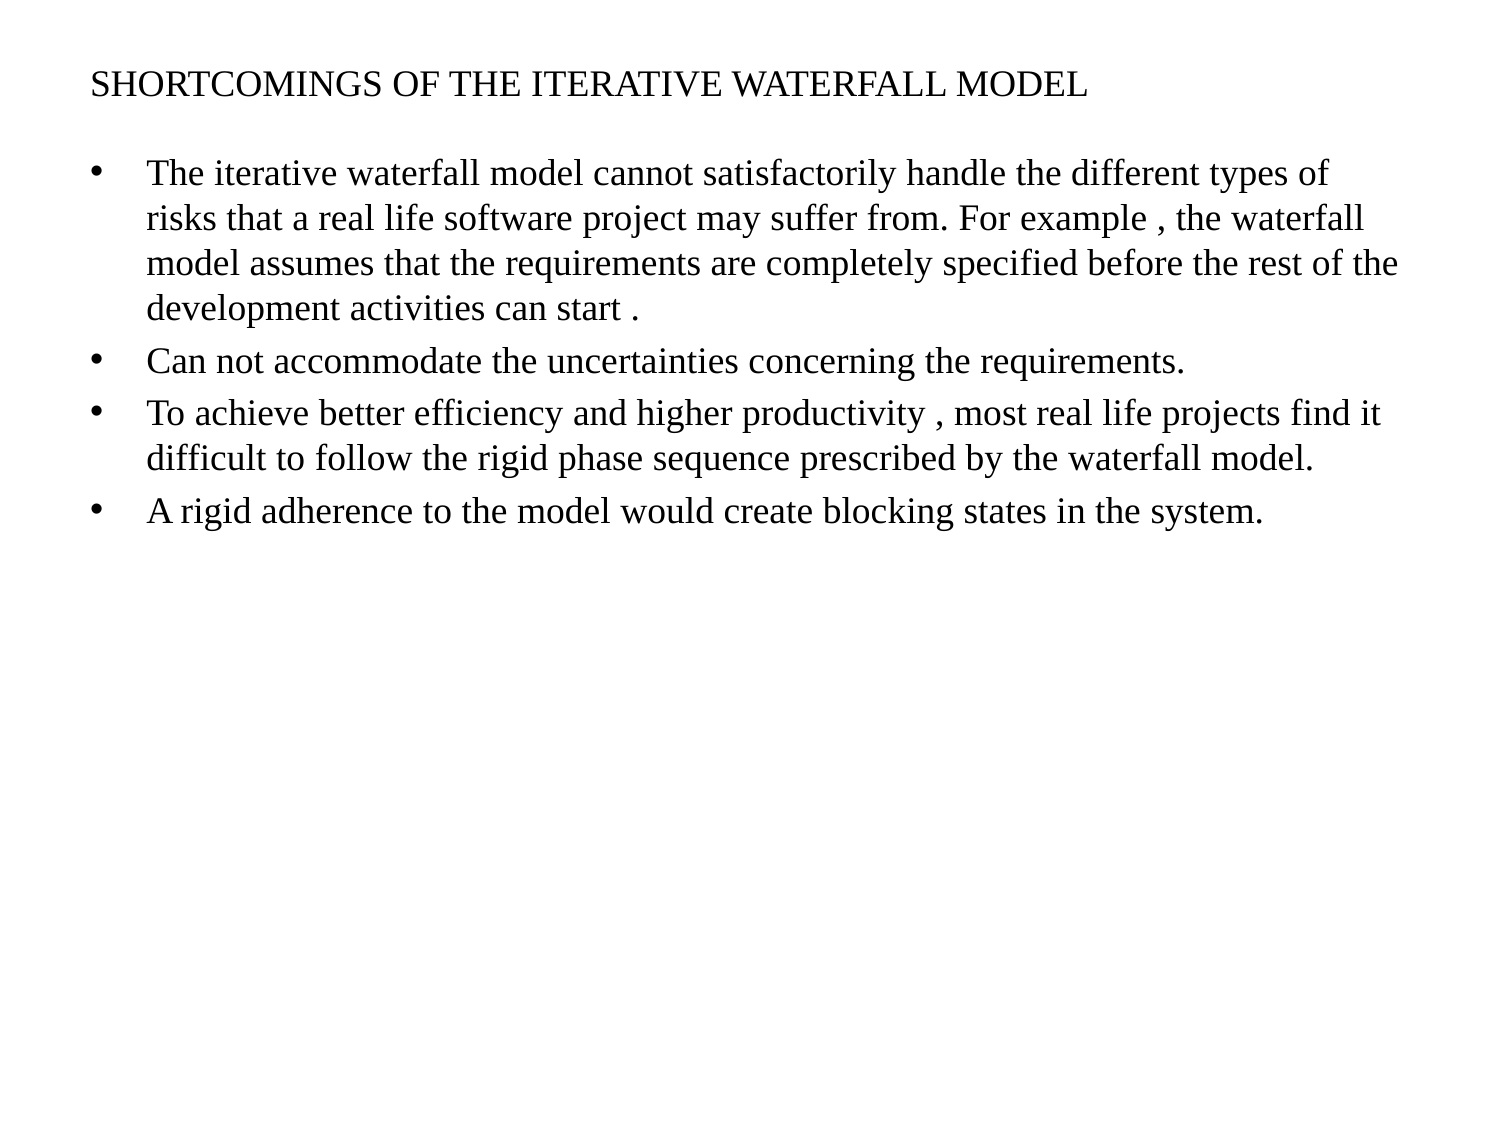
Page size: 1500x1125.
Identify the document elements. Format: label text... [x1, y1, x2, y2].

title SHORTCOMINGS OF THE ITERATIVE WATERFALL MODEL [75, 45, 1425, 118]
list The iterative waterfall model cannot satisfactorily handle the different types of risks that a real life software project may suffer from. For example , the waterfall model assumes that the requirements are completely specified before the rest of the development activities can start . Can not accommodate the uncertainties concerning the requirements. To achieve better efficiency and higher productivity , most real life projects find it difficult to follow the rigid phase sequence prescribed by the waterfall model. A rigid adherence to the model would create blocking states in the system. [75, 140, 1425, 1005]
